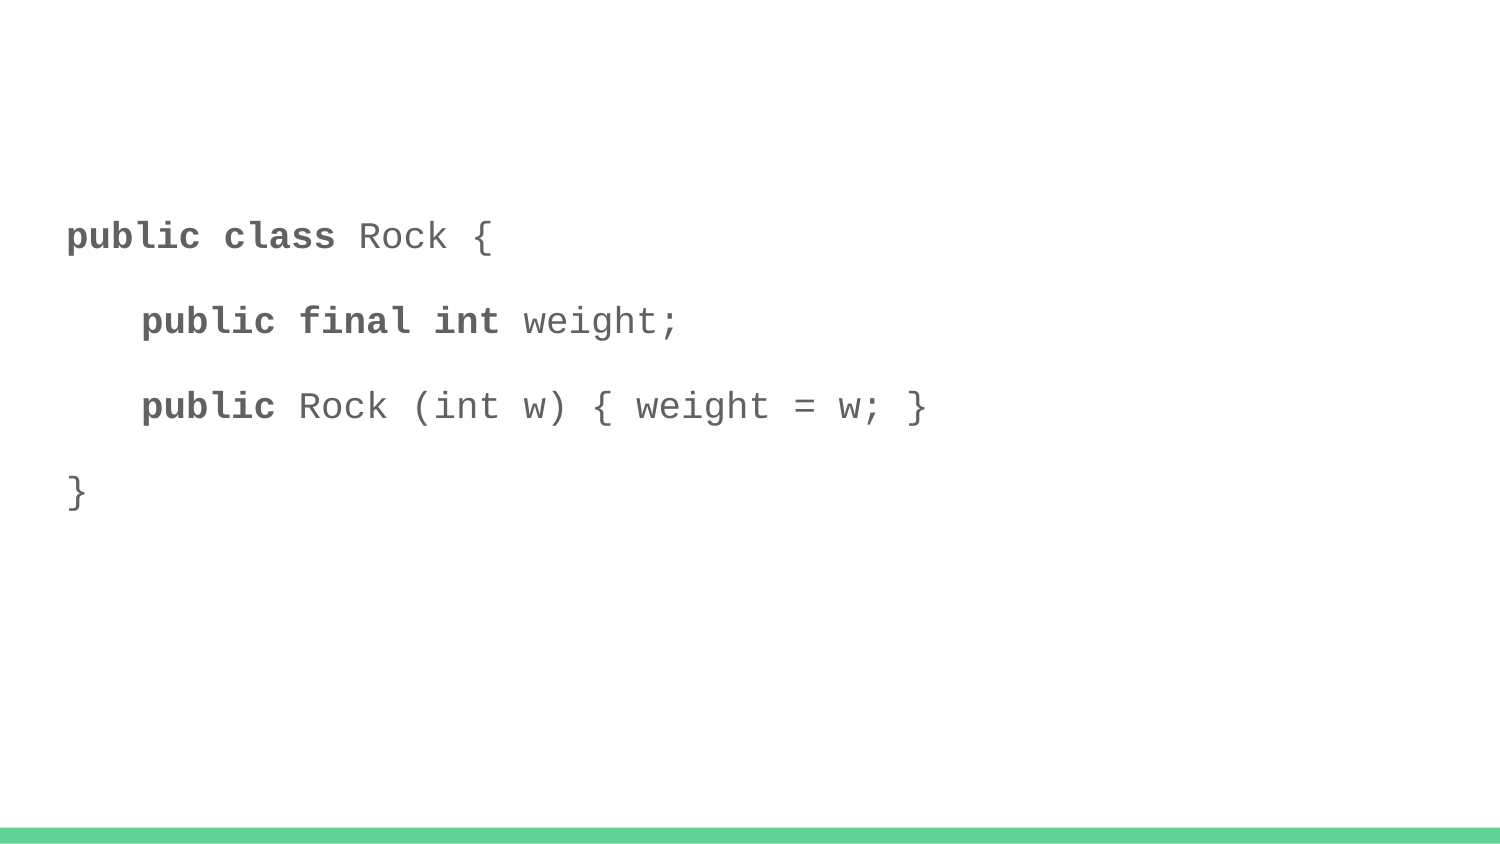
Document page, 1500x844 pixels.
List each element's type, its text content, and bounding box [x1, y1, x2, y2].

list public class Rock { public final int weight; public Rock (int w) { weight = w; } } [51, 189, 1449, 750]
